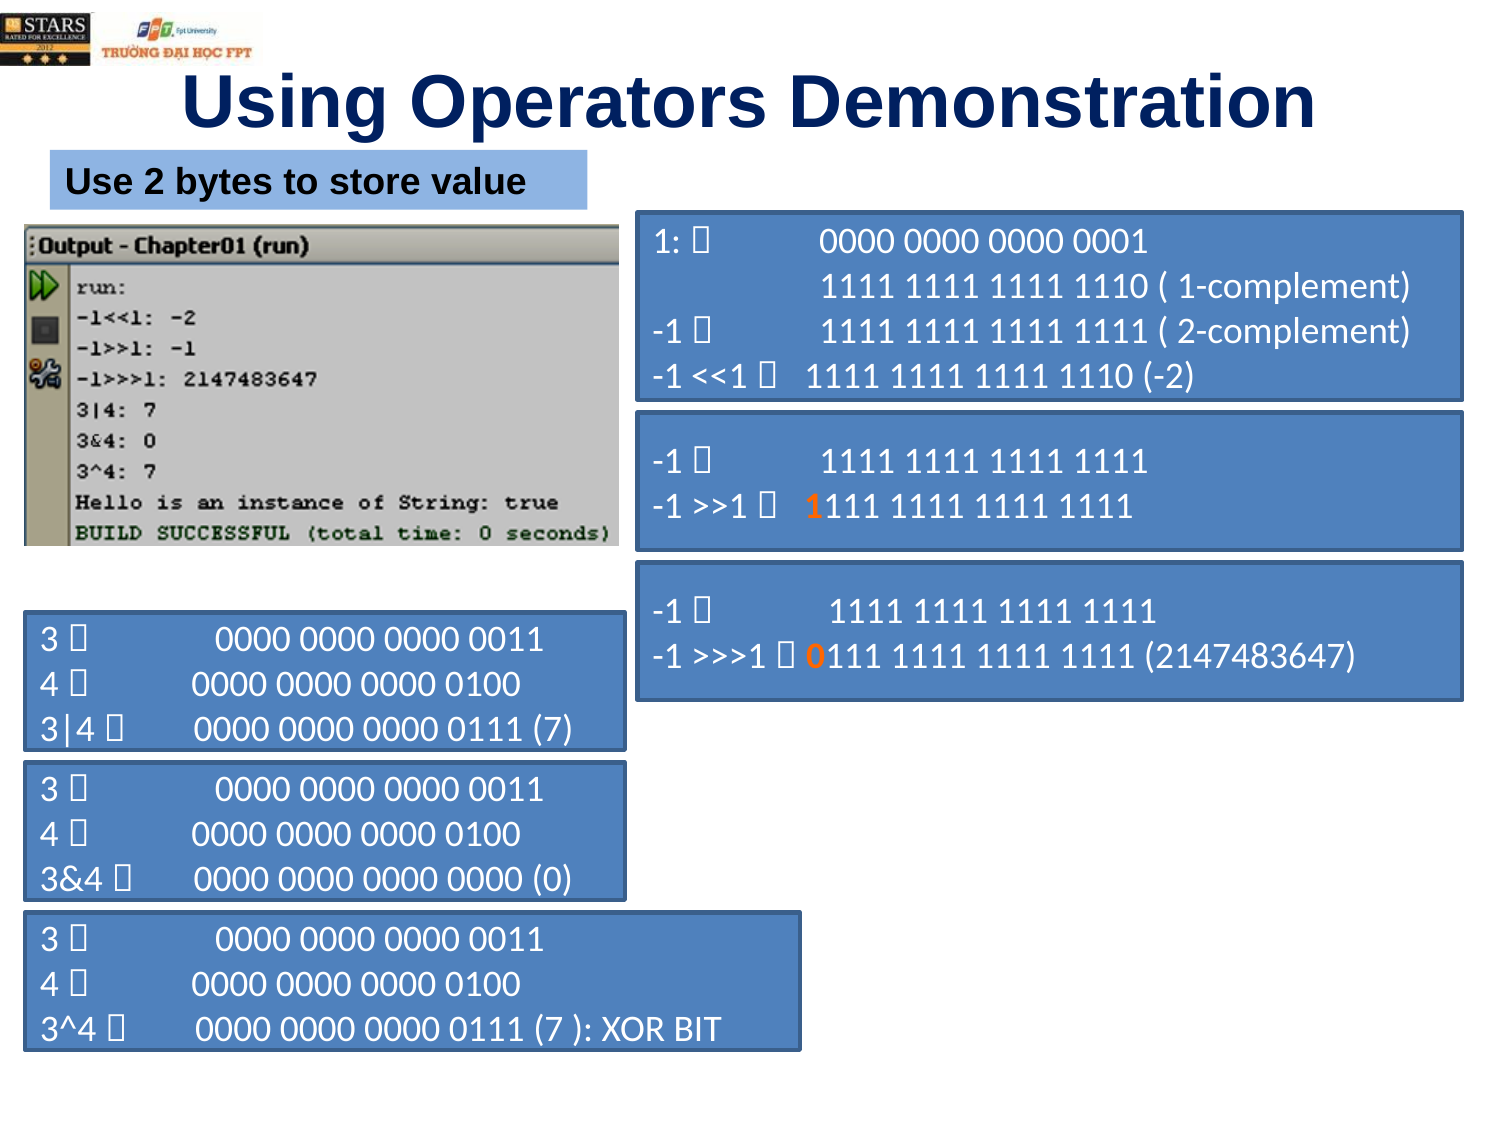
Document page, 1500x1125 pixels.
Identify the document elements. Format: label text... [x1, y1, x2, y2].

text_box 3  0000 0000 0000 0011 4  0000 0000 0000 0100 3|4  0000 0000 0000 0111 (7) [23, 610, 627, 752]
text_box -1  1111 1111 1111 1111 -1 >>1  1111 1111 1111 1111 [635, 410, 1464, 552]
text_box 3  0000 0000 0000 0011 4  0000 0000 0000 0100 3^4  0000 0000 0000 0111 (7 ): XOR BIT [23, 910, 802, 1052]
text_box Use 2 bytes to store value [49, 149, 588, 210]
text_box 1:  0000 0000 0000 0001 1111 1111 1111 1110 ( 1-complement) -1  1111 1111 1111 1111 ( 2-complement) -1 <<1  1111 1111 1111 1110 (-2) [635, 210, 1464, 402]
text_box -1  1111 1111 1111 1111 -1 >>>1  0111 1111 1111 1111 (2147483647) [635, 560, 1464, 702]
picture [0, 12, 263, 66]
text_box 3  0000 0000 0000 0011 4  0000 0000 0000 0100 3&4  0000 0000 0000 0000 (0) [23, 760, 627, 902]
picture [24, 224, 619, 546]
title Using Operators Demonstration [75, 45, 1425, 150]
